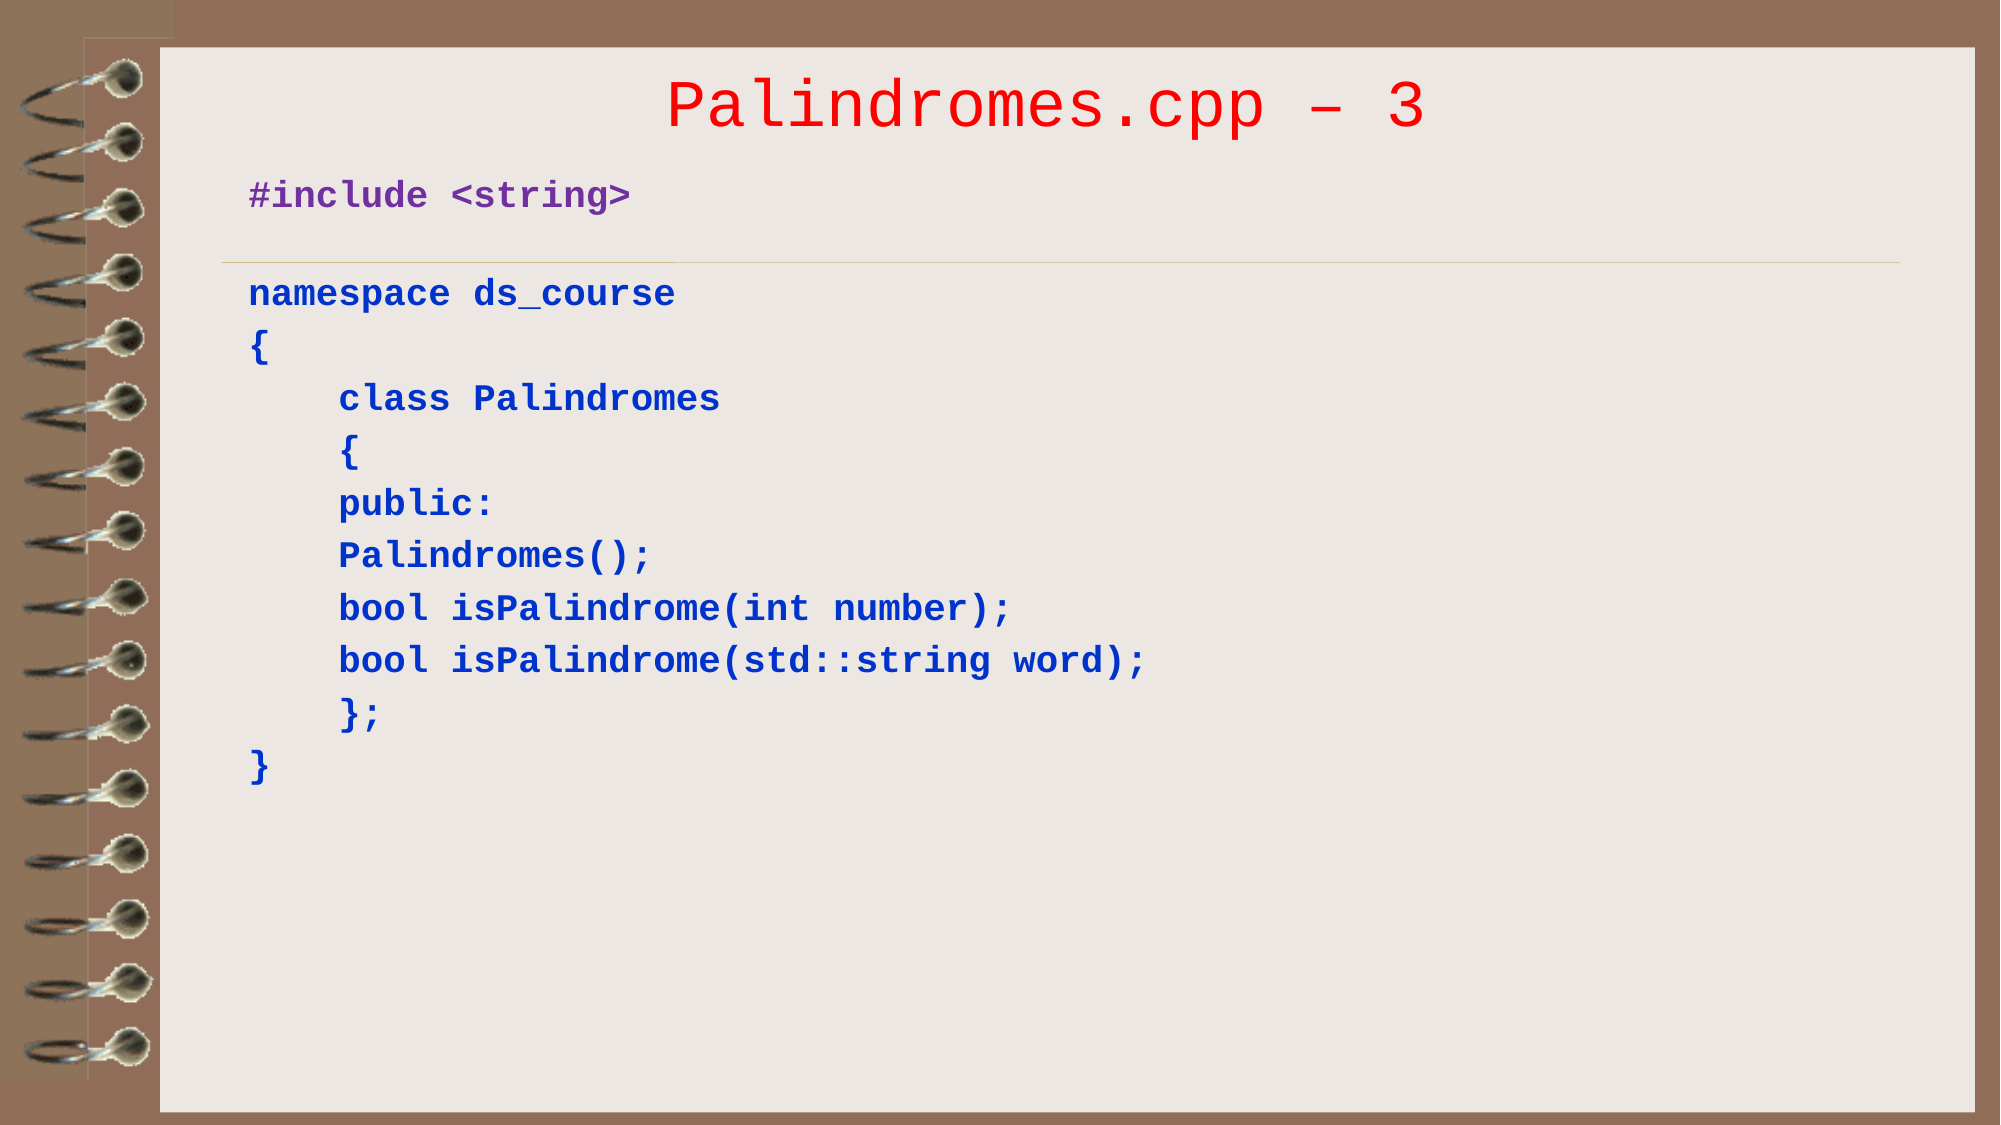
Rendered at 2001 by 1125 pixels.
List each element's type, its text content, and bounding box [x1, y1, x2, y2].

list #include <string> namespace ds_course { class Palindromes { public: Palindromes(); bool isPalindrome(int number); bool isPalindrome(std::string word); }; } [233, 162, 1900, 963]
title Palindromes.cpp – 3 [233, 62, 1900, 138]
picture [0, 0, 175, 1080]
